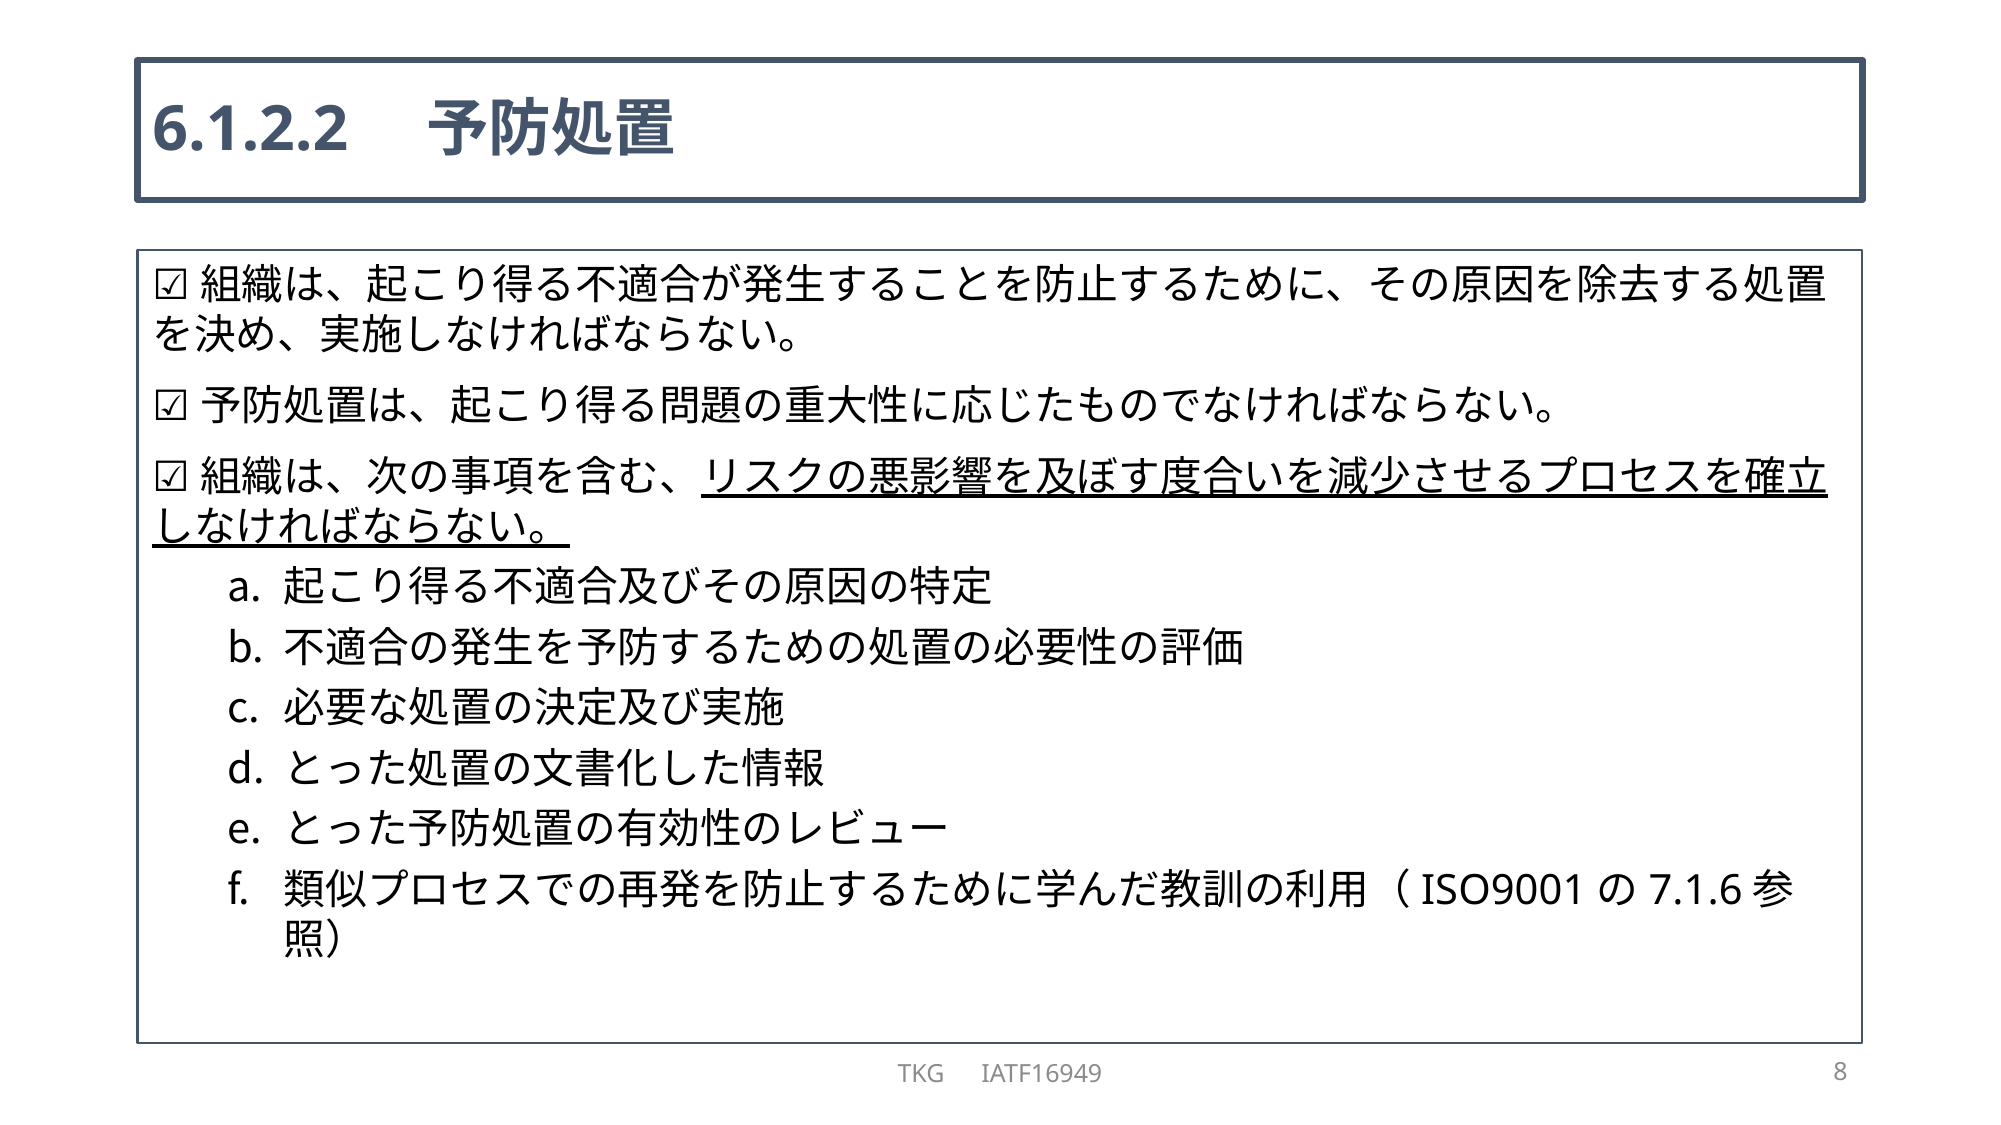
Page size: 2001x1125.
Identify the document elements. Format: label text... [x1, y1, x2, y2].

title 6.1.2.2 予防処置 [137, 59, 1863, 200]
list ☑組織は、起こり得る不適合が発生することを防止するために、その原因を除去する処置を決め、実施しなければならない。 ☑予防処置は、起こり得る問題の重大性に応じたものでなければならない。 ☑組織は、次の事項を含む、リスクの悪影響を及ぼす度合いを減少させるプロセスを確立しなければならない。 起こり得る不適合及びその原因の特定 不適合の発生を予防するための処置の必要性の評価 必要な処置の決定及び実施 とった処置の文書化した情報 とった予防処置の有効性のレビュー 類似プロセスでの再発を防止するために学んだ教訓の利用（ISO9001の7.1.6参照） [137, 249, 1863, 1043]
slide_number 8 [1412, 1043, 1863, 1103]
footer TKG IATF16949 [662, 1043, 1338, 1103]
